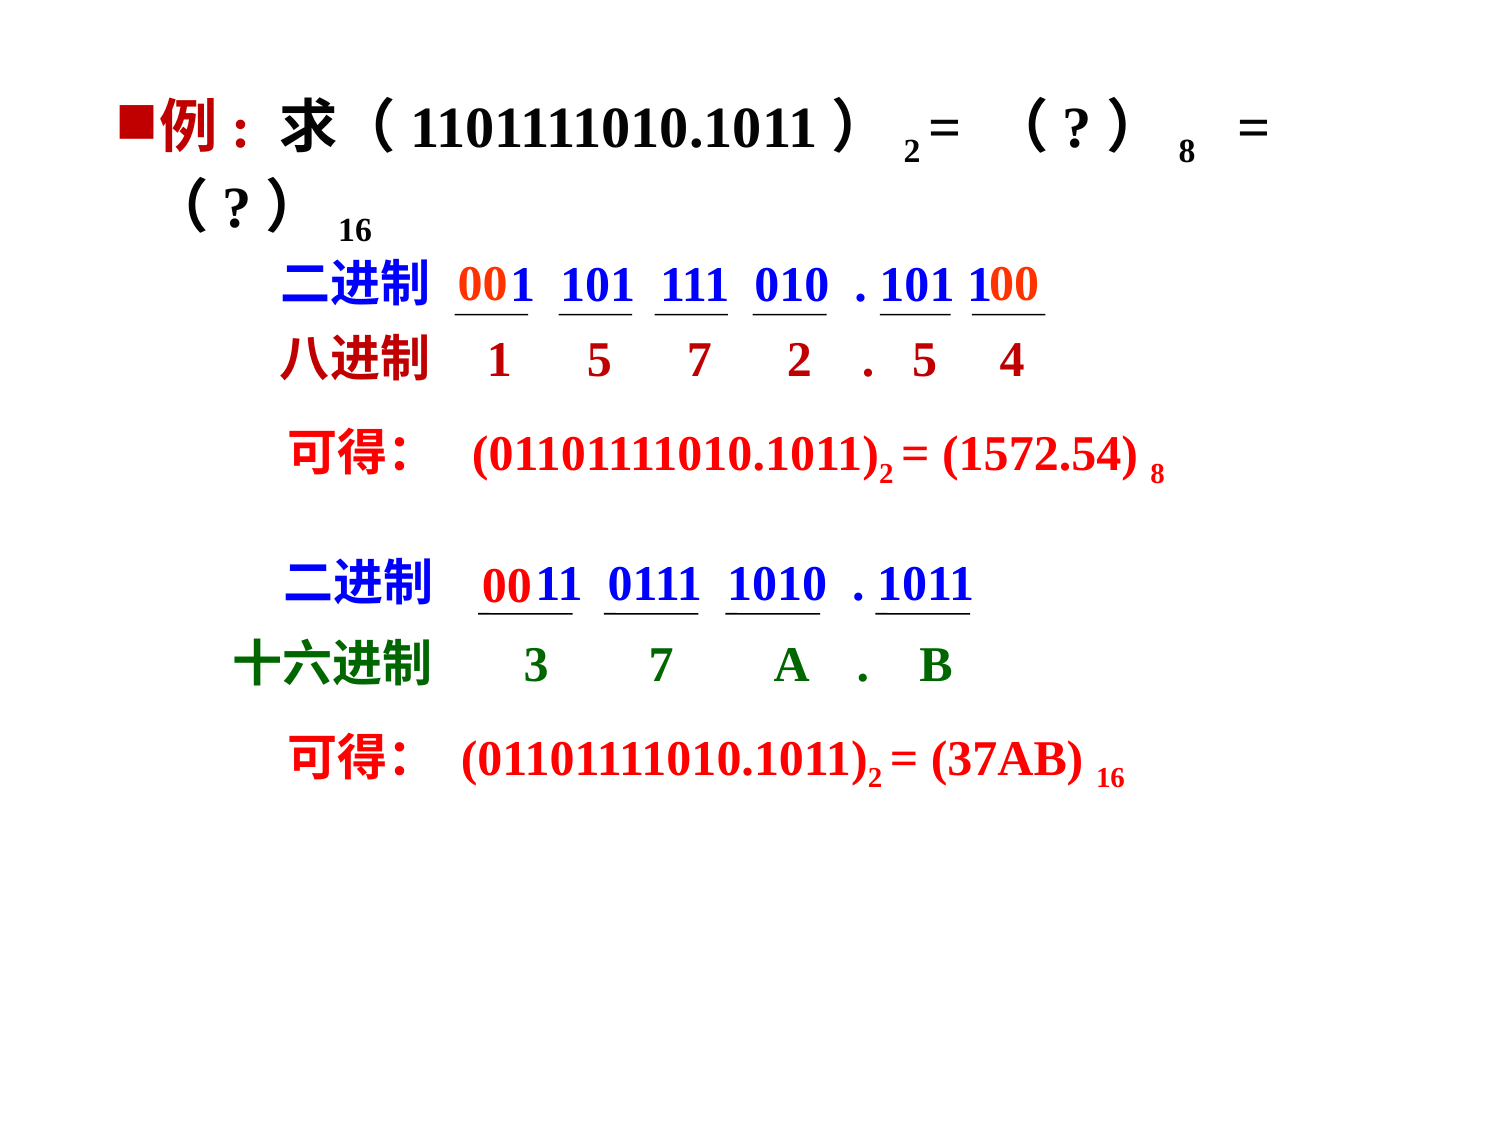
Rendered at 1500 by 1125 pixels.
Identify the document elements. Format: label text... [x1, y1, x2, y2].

text_box 二进制 11 0111 1010 . 1011 [268, 542, 1002, 618]
text_box 例: 求（1101111010.1011）2 = （?）8 = （?）16 [100, 81, 1465, 257]
text_box 00 [974, 243, 1057, 319]
text_box 八进制 1 5 7 2 . 5 4 [265, 319, 1052, 395]
text_box 00 [467, 545, 547, 621]
text_box 可得： (01101111010.1011)2 = (37AB) 16 [238, 717, 1207, 801]
text_box 00 [442, 243, 526, 319]
text_box 二进制 1 101 111 010 . 101 1 [265, 243, 442, 319]
text_box 二进制 1 101 111 010 . 101 1 [526, 243, 974, 319]
text_box 可得： (01101111010.1011)2 = (1572.54) 8 [238, 413, 1207, 497]
text_box 十六进制 3 7 A . B [218, 624, 1028, 699]
